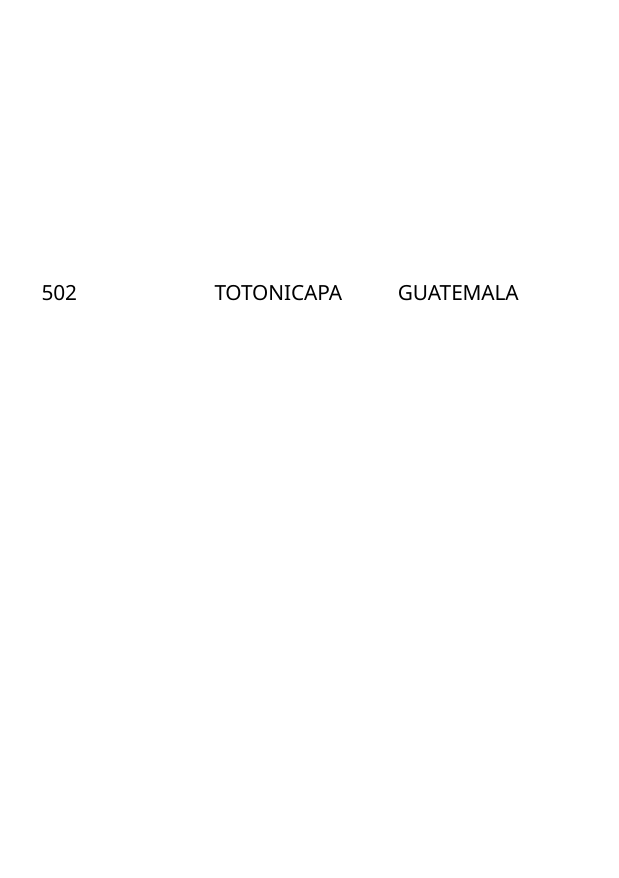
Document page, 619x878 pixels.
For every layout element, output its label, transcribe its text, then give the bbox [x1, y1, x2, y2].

text_box GUATEMALA [397, 279, 577, 321]
text_box 502 [41, 279, 178, 321]
text_box TOTONICAPA [214, 279, 359, 321]
